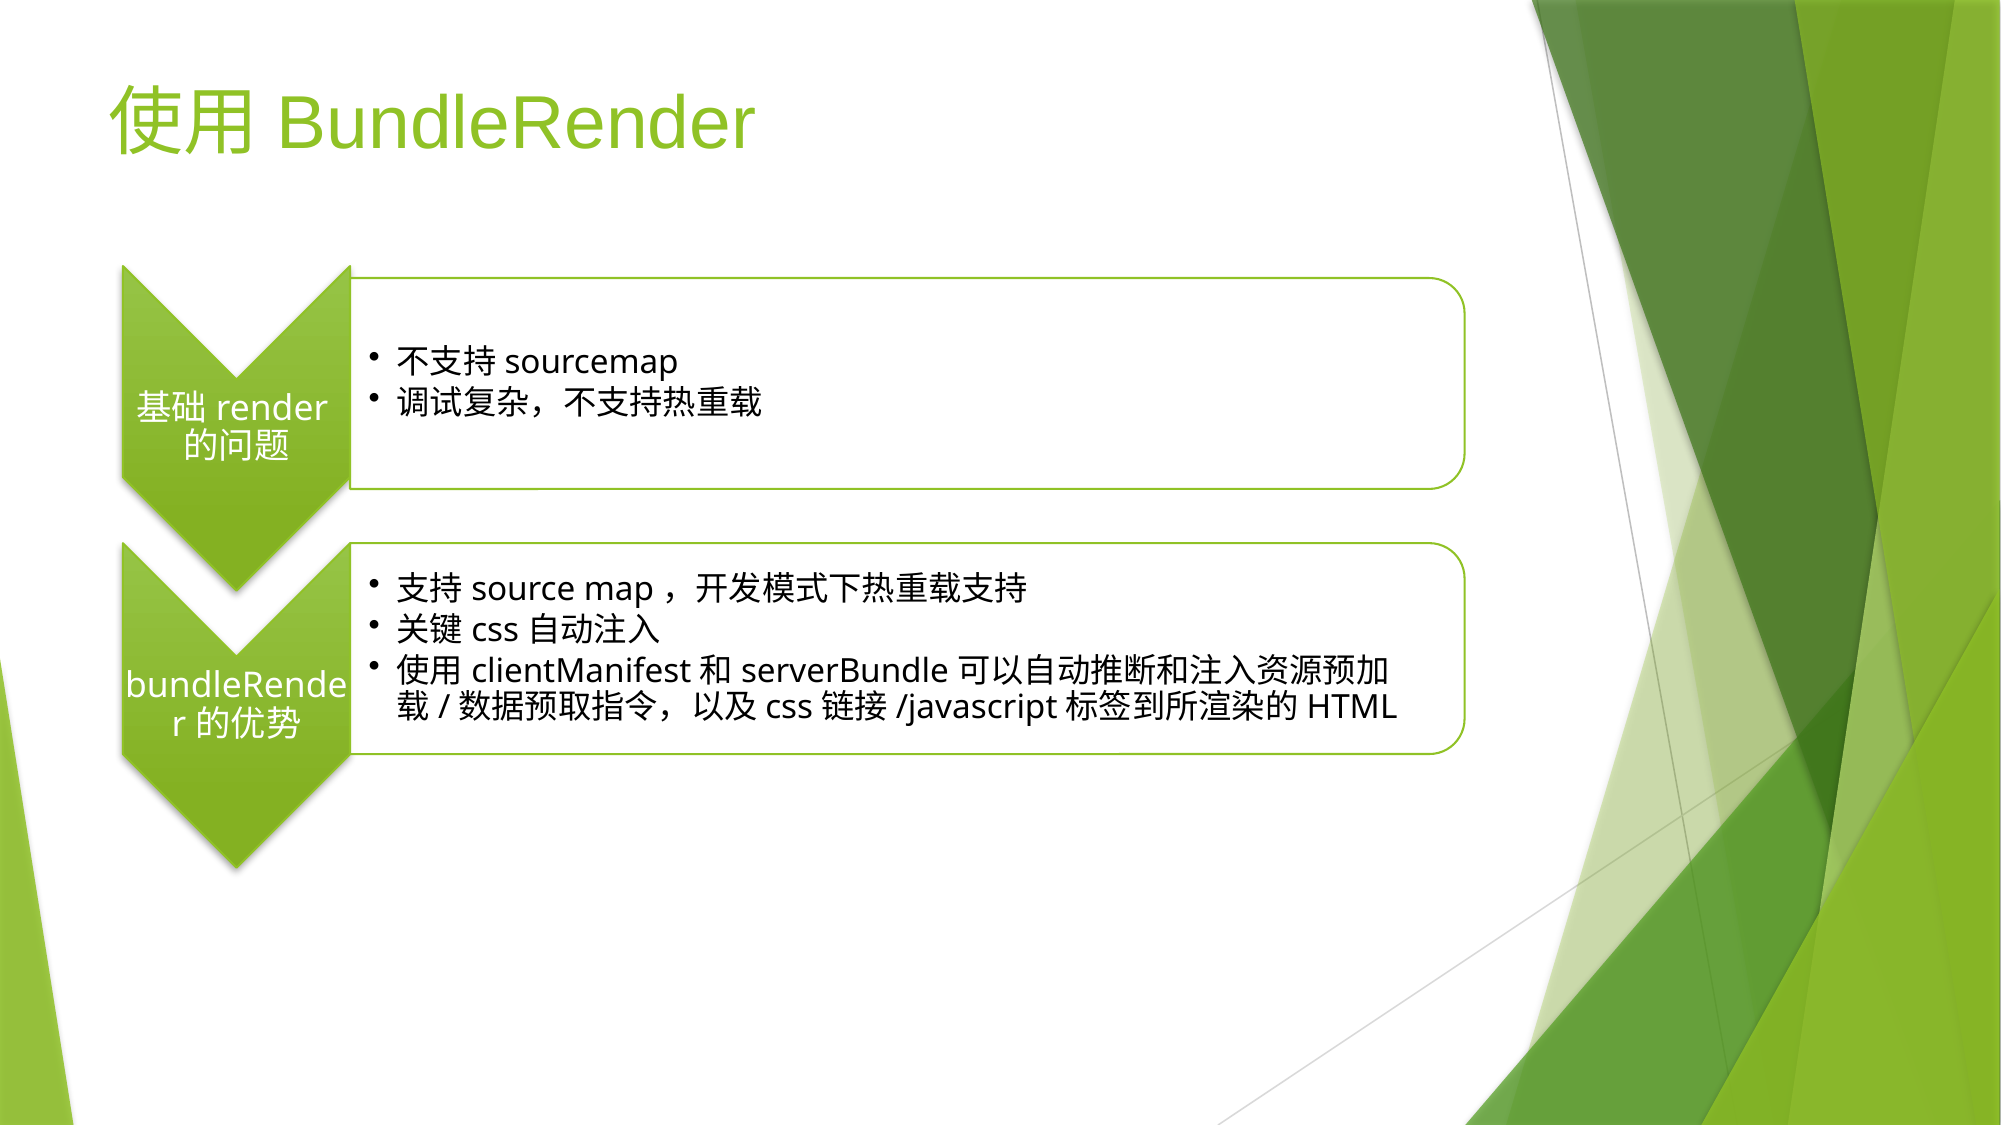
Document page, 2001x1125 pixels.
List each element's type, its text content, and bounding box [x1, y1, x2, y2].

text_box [122, 265, 1466, 869]
text_box 使用BundleRender [94, 66, 772, 172]
